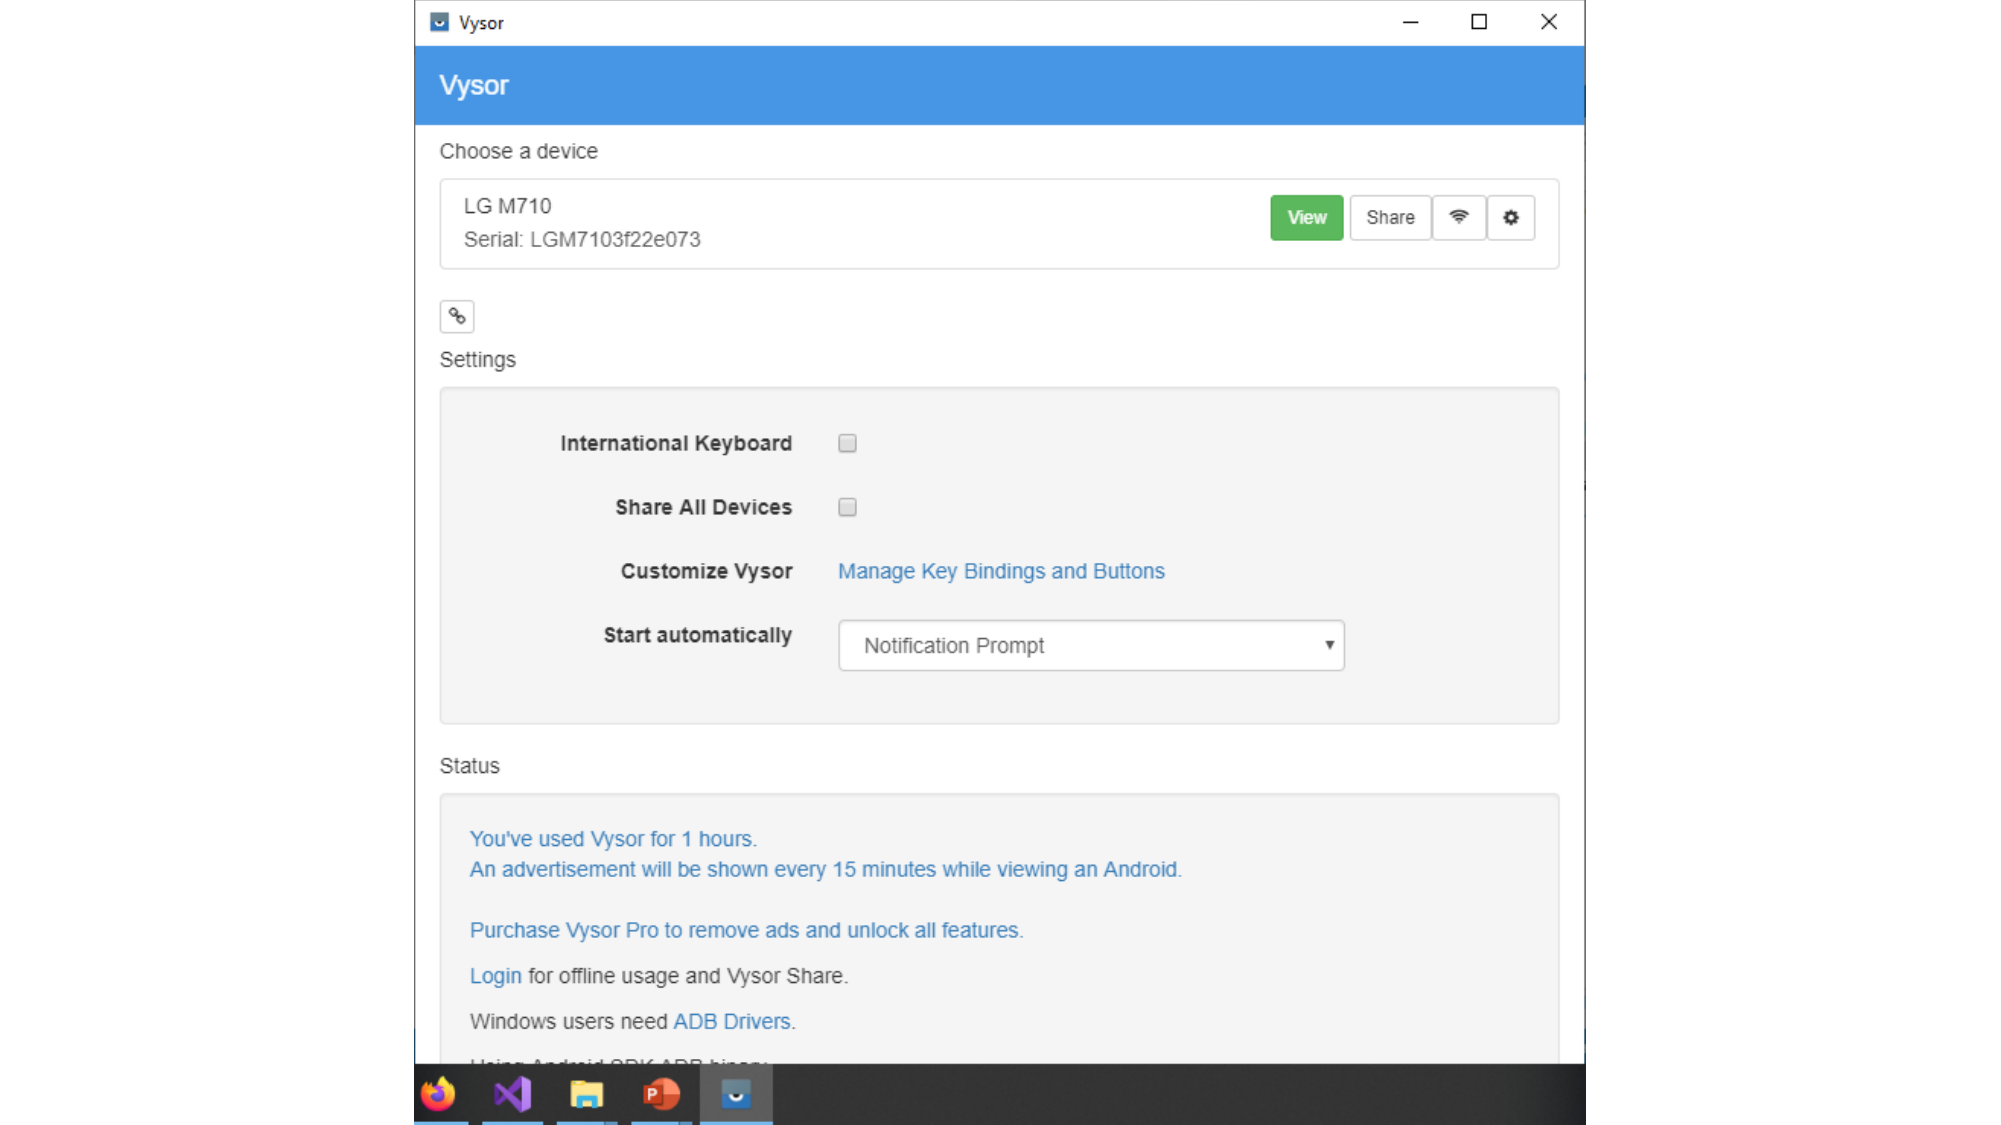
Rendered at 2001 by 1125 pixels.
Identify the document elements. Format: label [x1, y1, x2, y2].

picture [414, 0, 1586, 1125]
